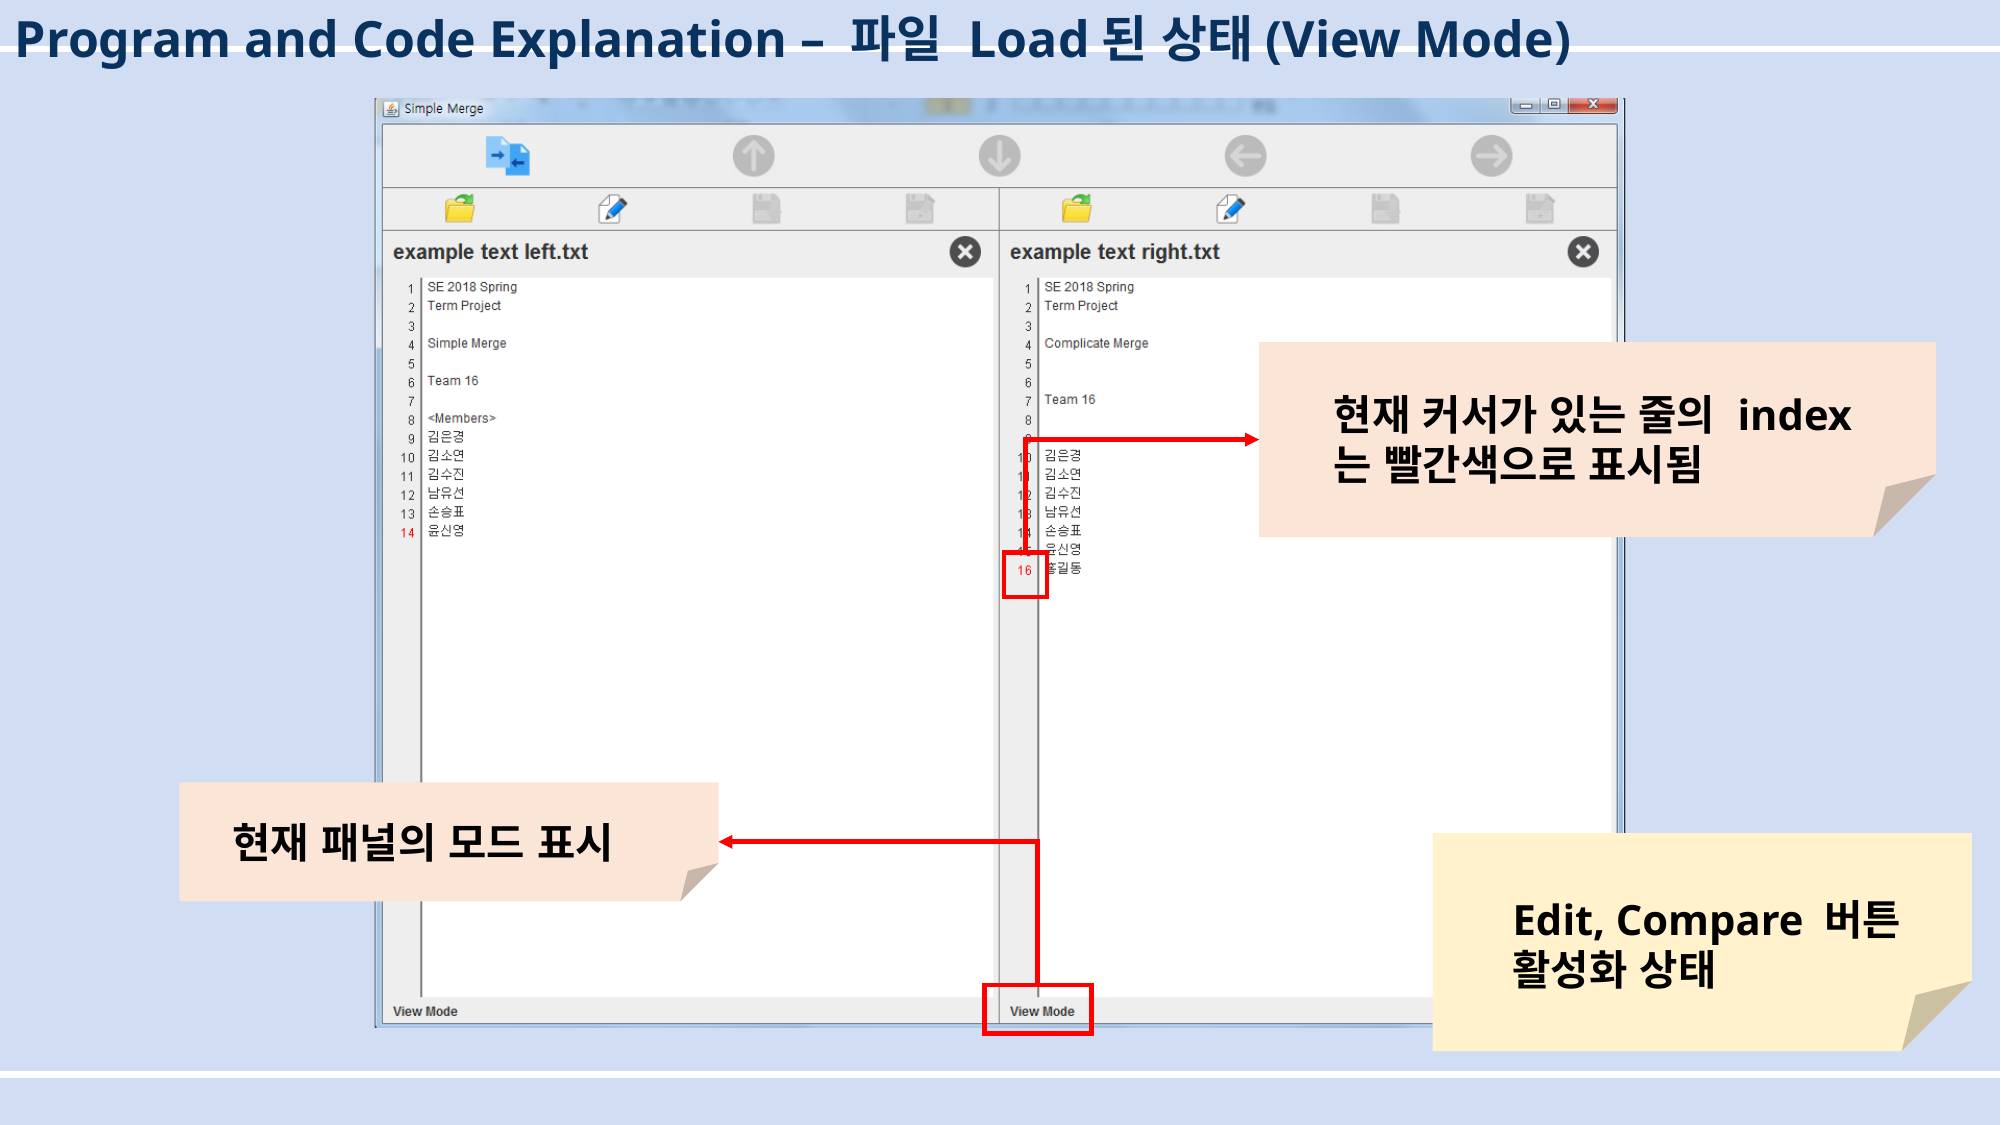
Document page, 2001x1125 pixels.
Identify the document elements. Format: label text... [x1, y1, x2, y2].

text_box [179, 782, 1092, 1034]
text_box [1004, 342, 1936, 598]
text_box Program and Code Explanation – 파일 Load된 상태(View Mode) [0, 0, 1626, 48]
picture [374, 98, 1626, 1028]
text_box Edit, Compare 버튼 활성화 상태 [1626, 886, 1923, 1002]
text_box [1431, 832, 1976, 1053]
text_box Program and Code Explanation – 파일 Load된 상태(View Mode) [0, 49, 1626, 75]
